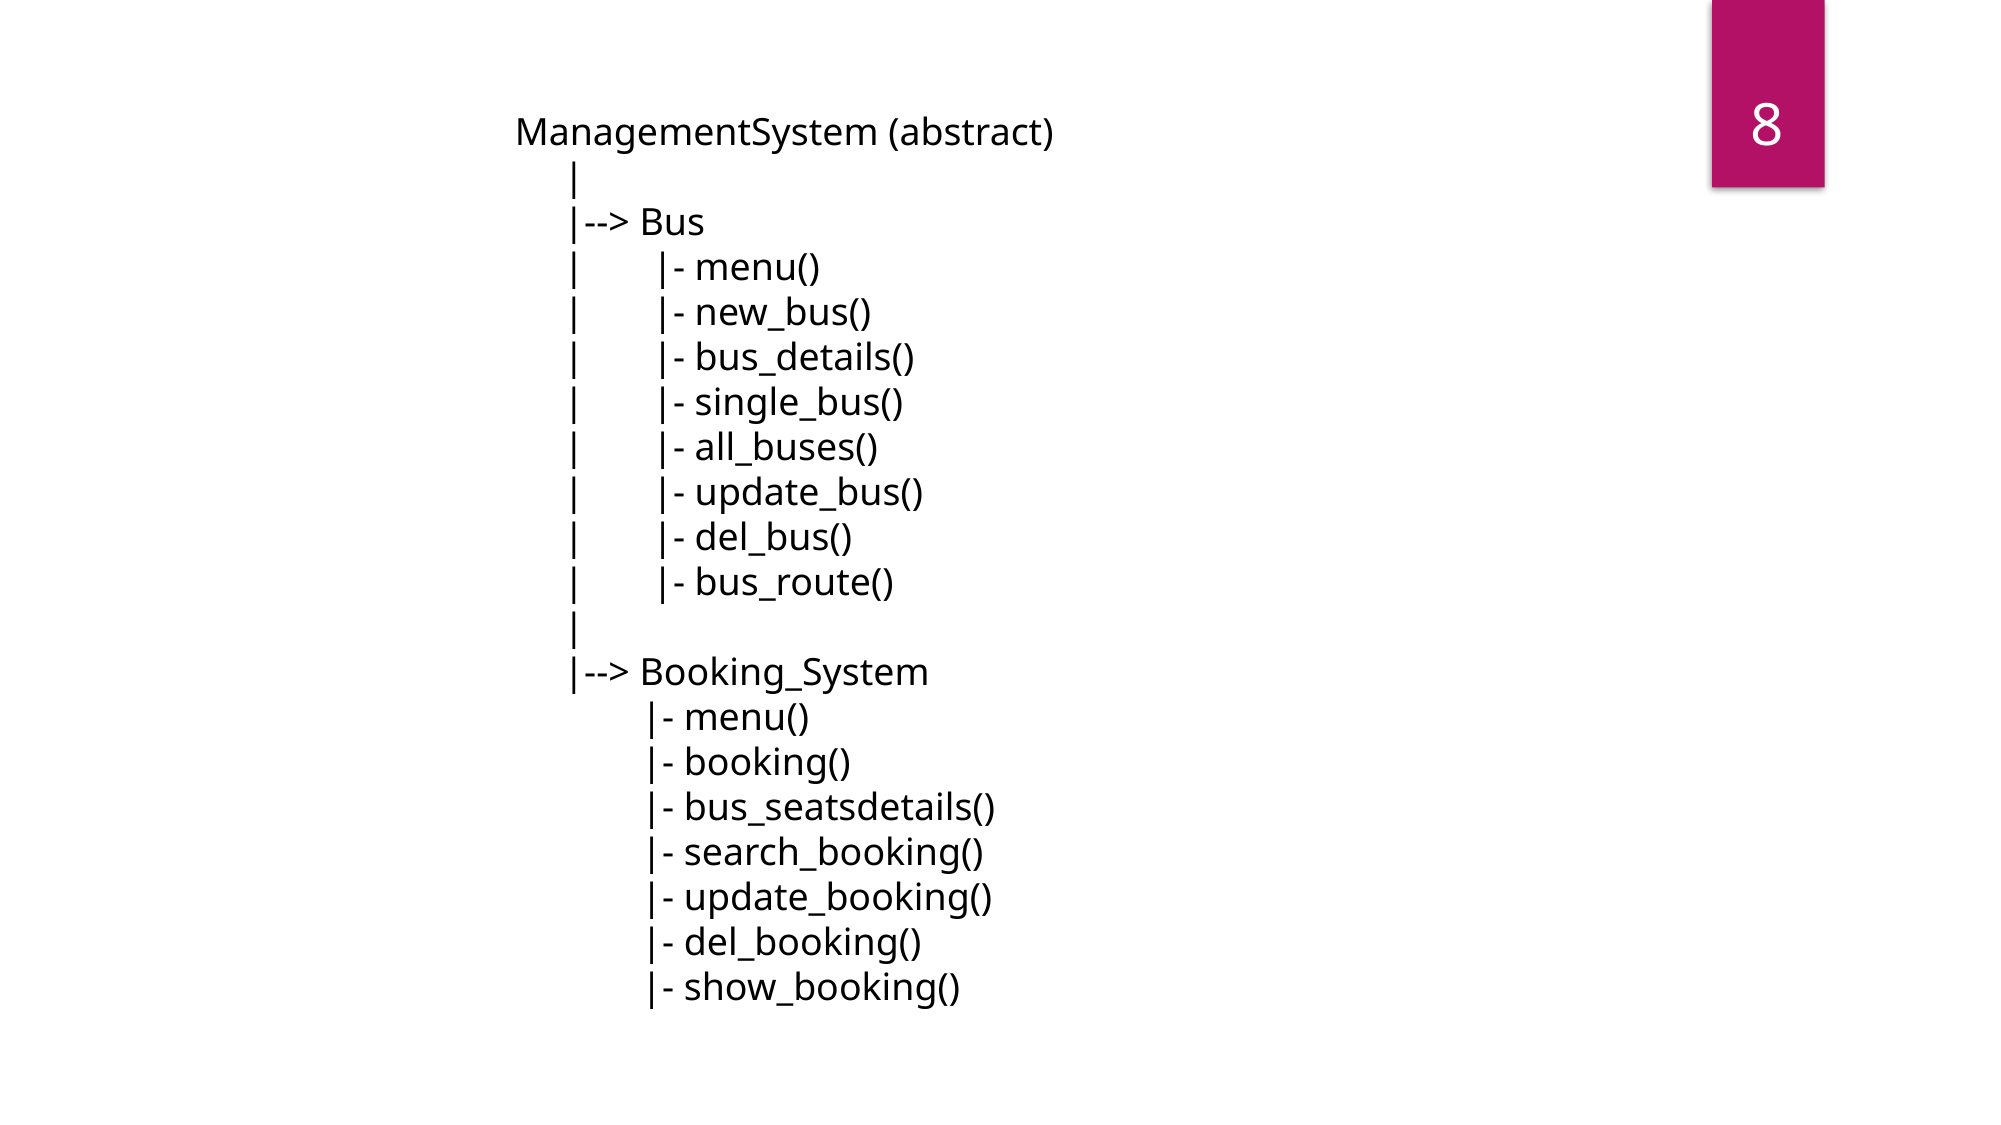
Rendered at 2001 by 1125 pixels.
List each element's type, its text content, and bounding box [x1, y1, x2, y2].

slide_number 8 [1698, 48, 1836, 175]
text_box ManagementSystem (abstract) | |--> Bus | |- menu() | |- new_bus() | |- bus_details() | |- single_bus() | |- all_buses() | |- update_bus() | |- del_bus() | |- bus_route() | |--> Booking_System |- menu() |- booking() |- bus_seatsdetails() |- search_booking() |- update_booking() |- del_booking() |- show_booking() [500, 100, 1500, 1016]
